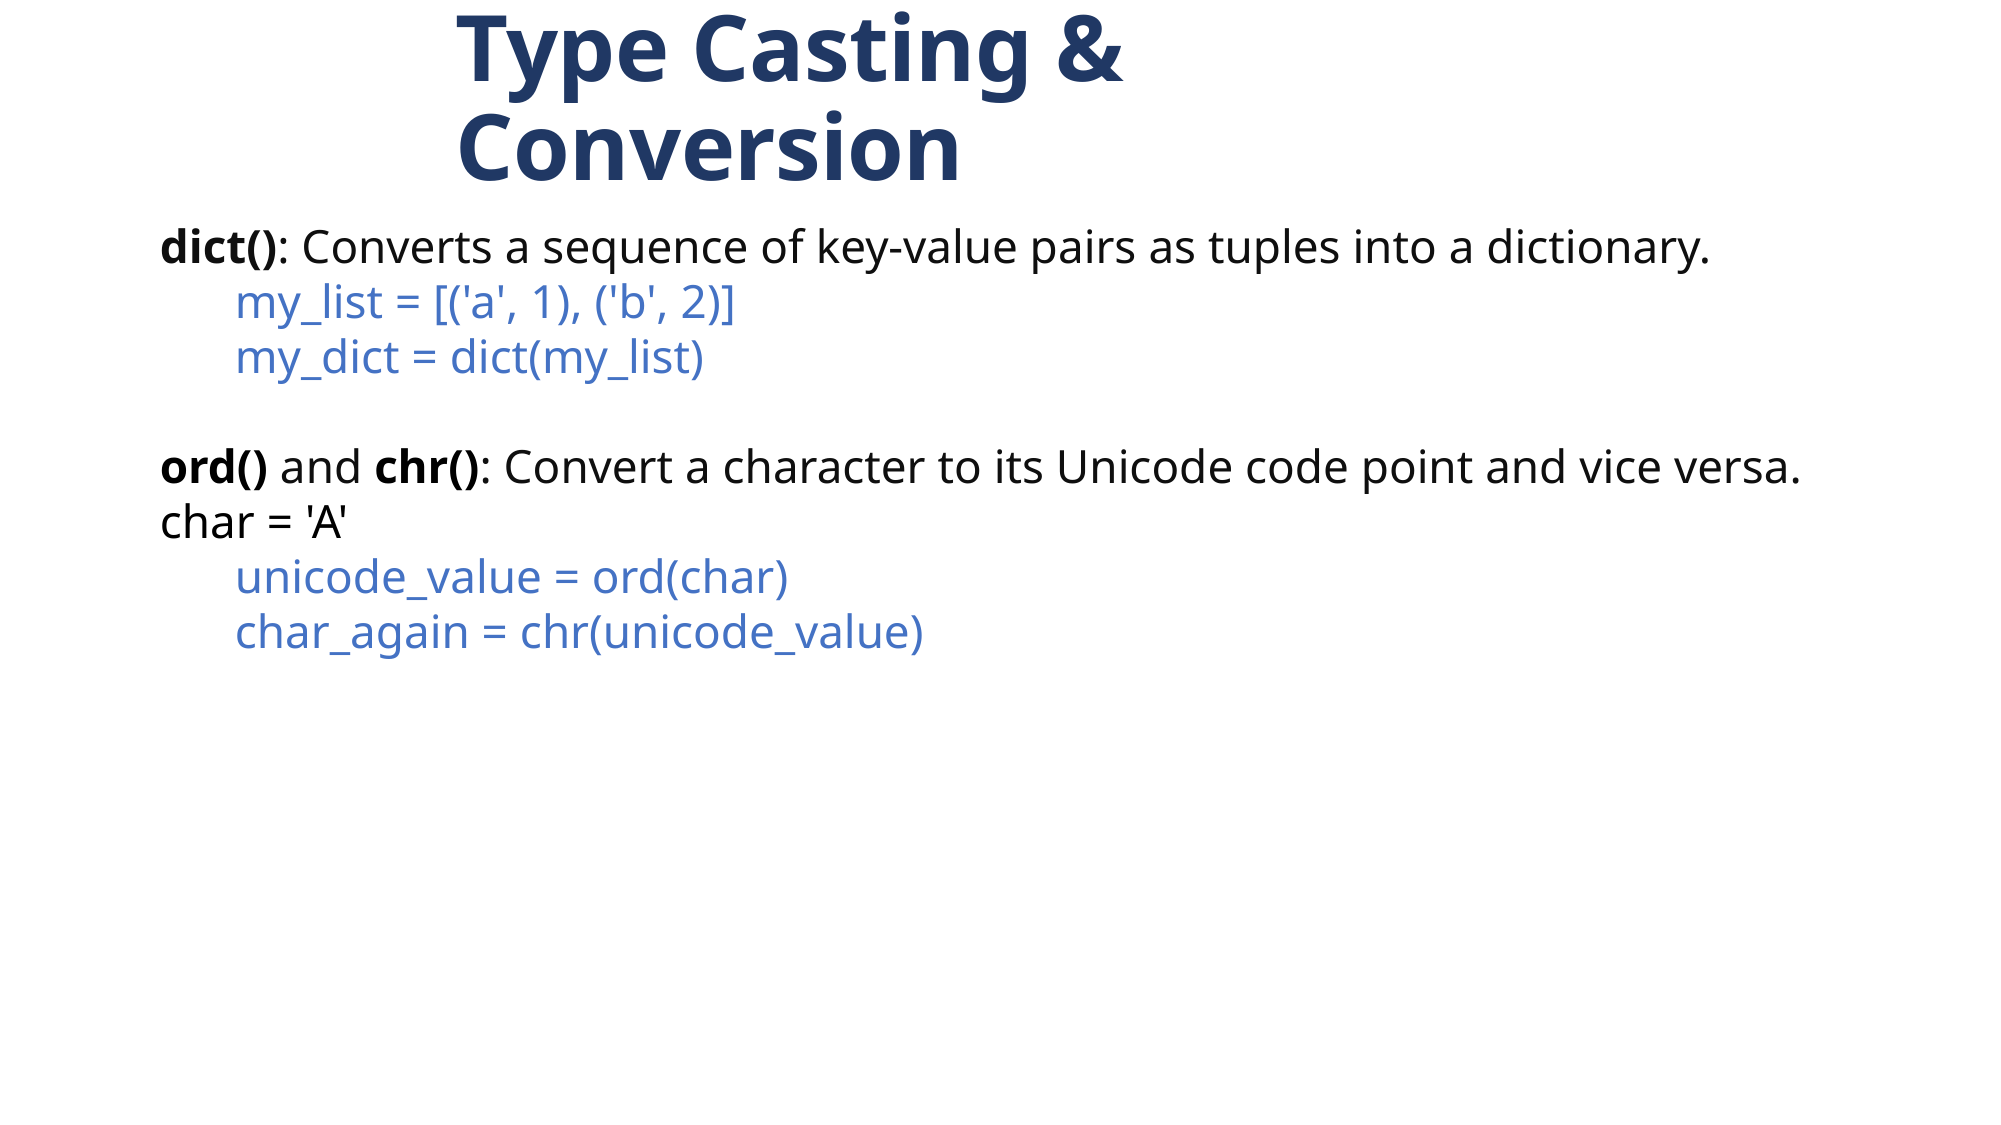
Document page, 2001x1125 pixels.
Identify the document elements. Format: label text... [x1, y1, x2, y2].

text_box dict(): Converts a sequence of key-value pairs as tuples into a dictionary. my_list = [('a', 1), ('b', 2)] my_dict = dict(my_list) ord() and chr(): Convert a character to its Unicode code point and vice versa. char = 'A' unicode_value = ord(char) char_again = chr(unicode_value) [70, 210, 1949, 666]
text_box Type Casting & Conversion [453, 0, 1614, 201]
